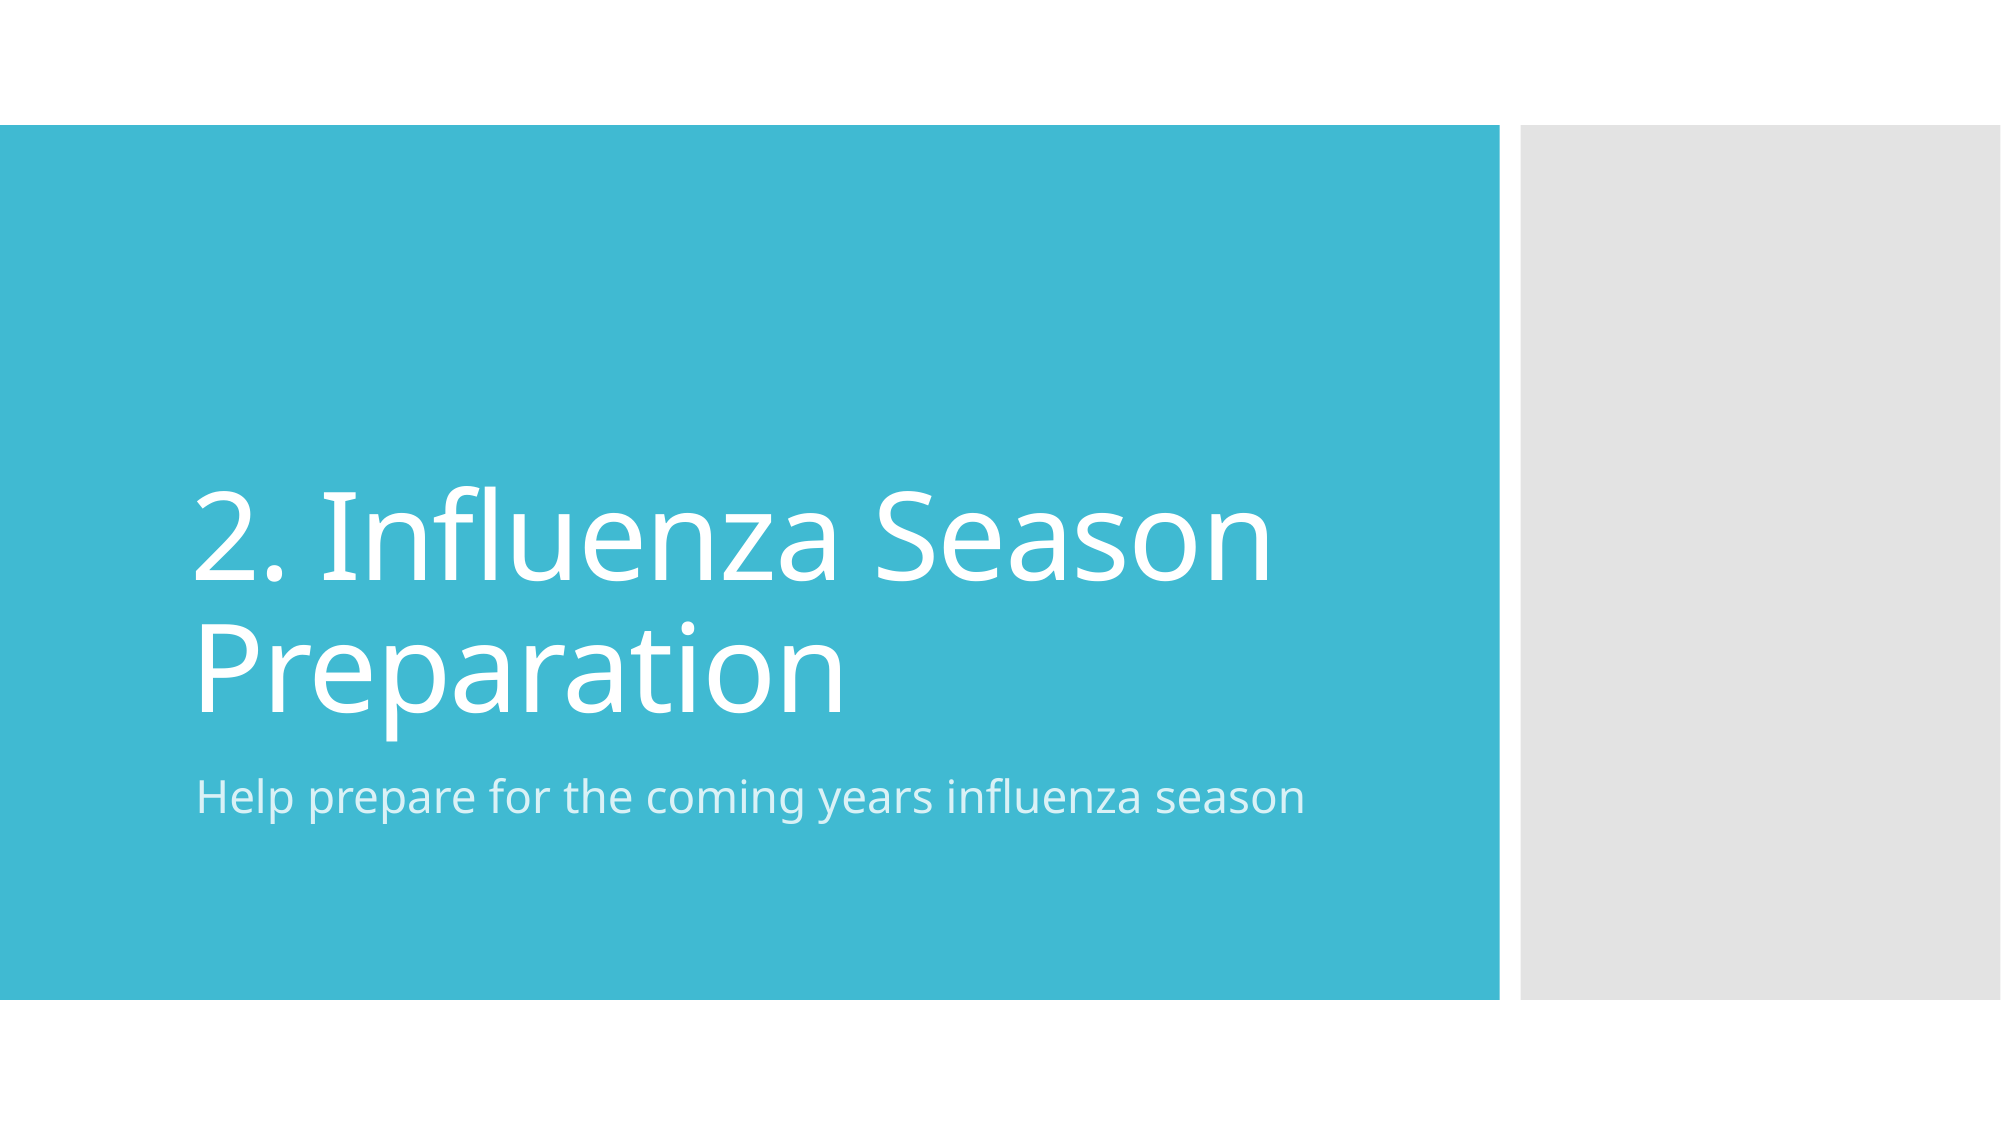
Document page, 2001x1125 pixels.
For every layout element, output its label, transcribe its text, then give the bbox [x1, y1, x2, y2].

subtitle Help prepare for the coming years influenza season [180, 766, 1381, 917]
title 2. Influenza Season Preparation [175, 213, 1376, 747]
